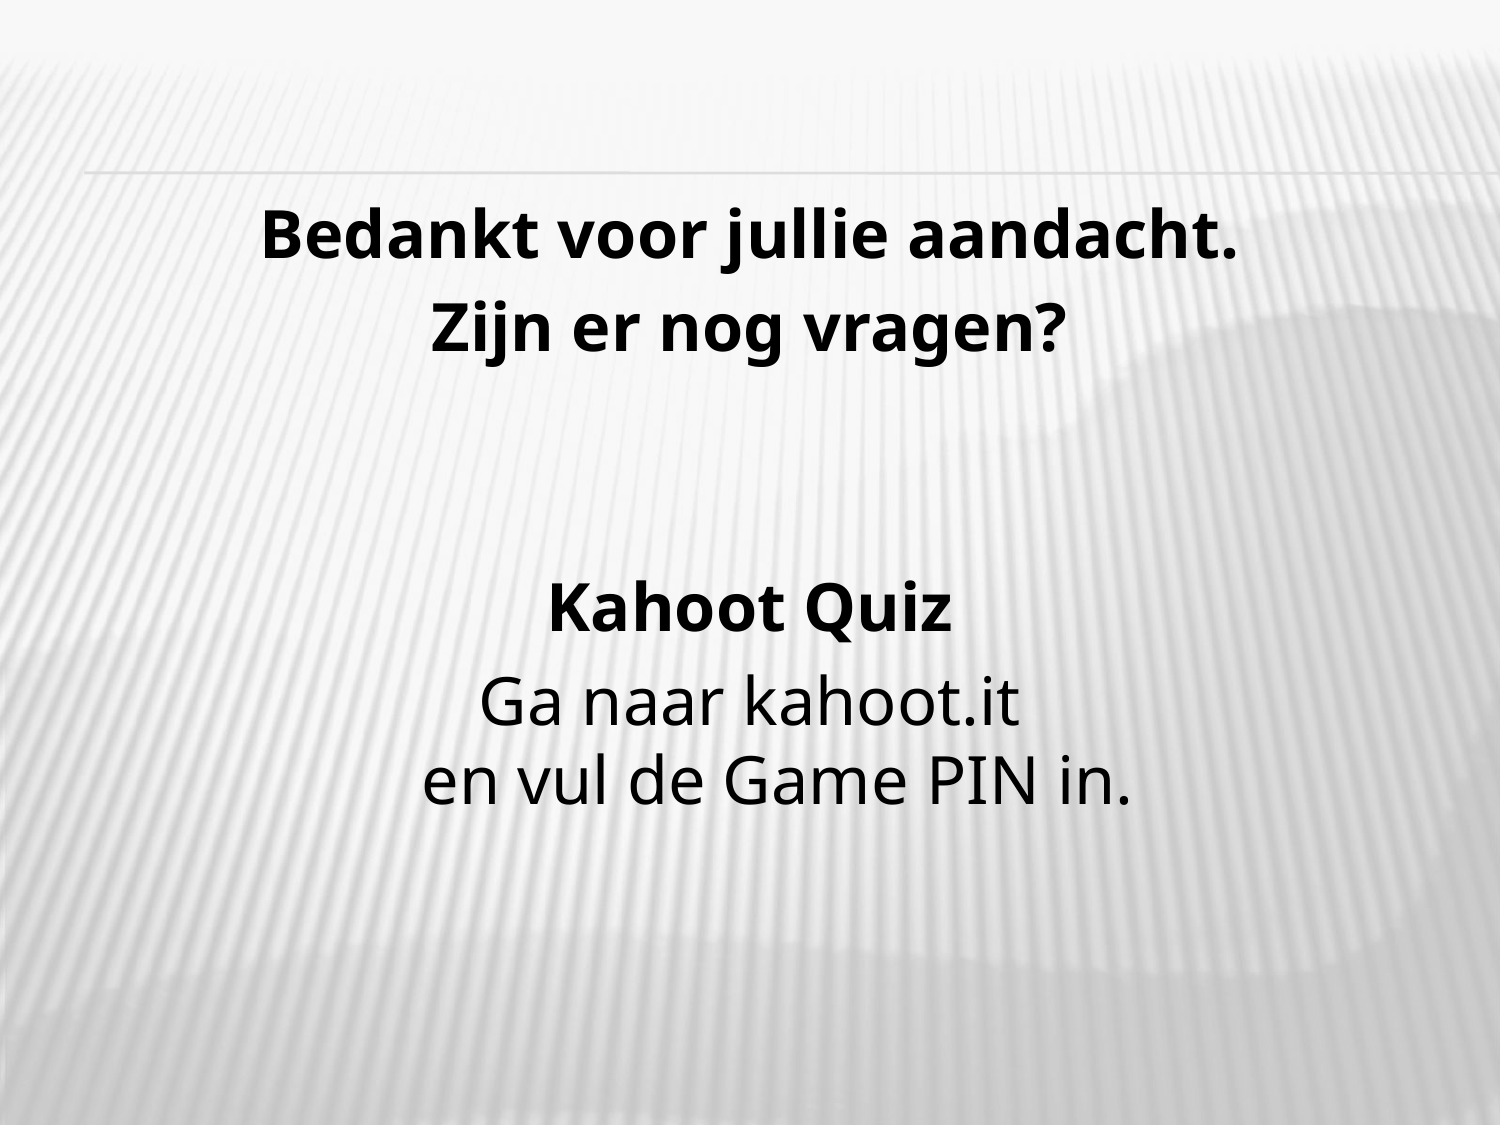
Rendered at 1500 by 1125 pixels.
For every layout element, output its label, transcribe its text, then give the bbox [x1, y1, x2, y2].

list Bedankt voor jullie aandacht. Zijn er nog vragen? Kahoot Quiz Ga naar kahoot.it en vul de Game PIN in. [0, 184, 1500, 998]
